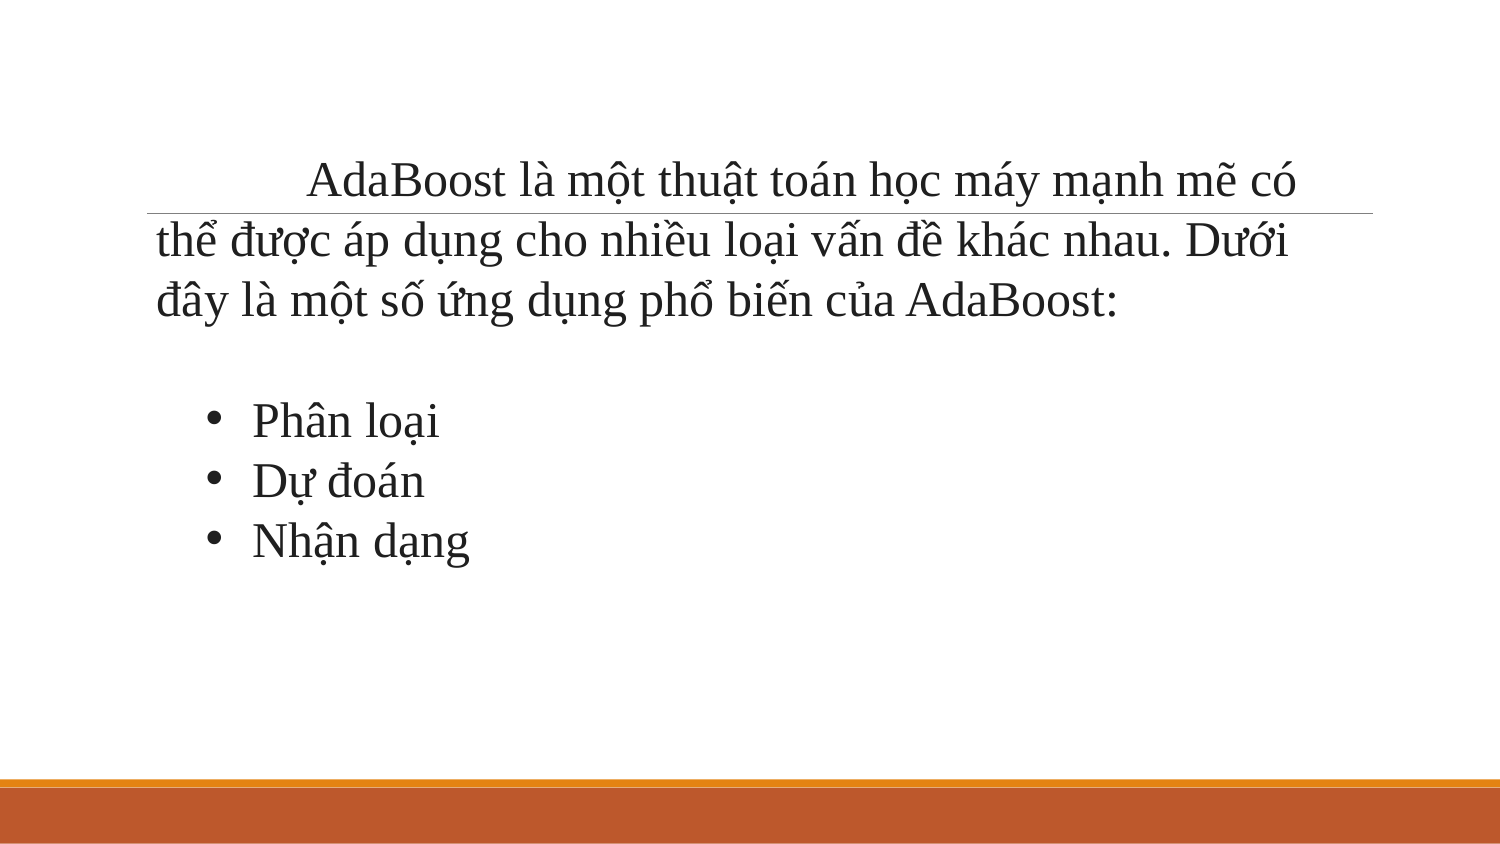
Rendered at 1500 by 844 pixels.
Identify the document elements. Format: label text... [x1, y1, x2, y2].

text_box Phân loại Dự đoán Nhận dạng [190, 379, 941, 575]
text_box AdaBoost là một thuật toán học máy mạnh mẽ có thể được áp dụng cho nhiều loại vấn đề khác nhau. Dưới đây là một số ứng dụng phổ biến của AdaBoost: [142, 139, 1358, 335]
